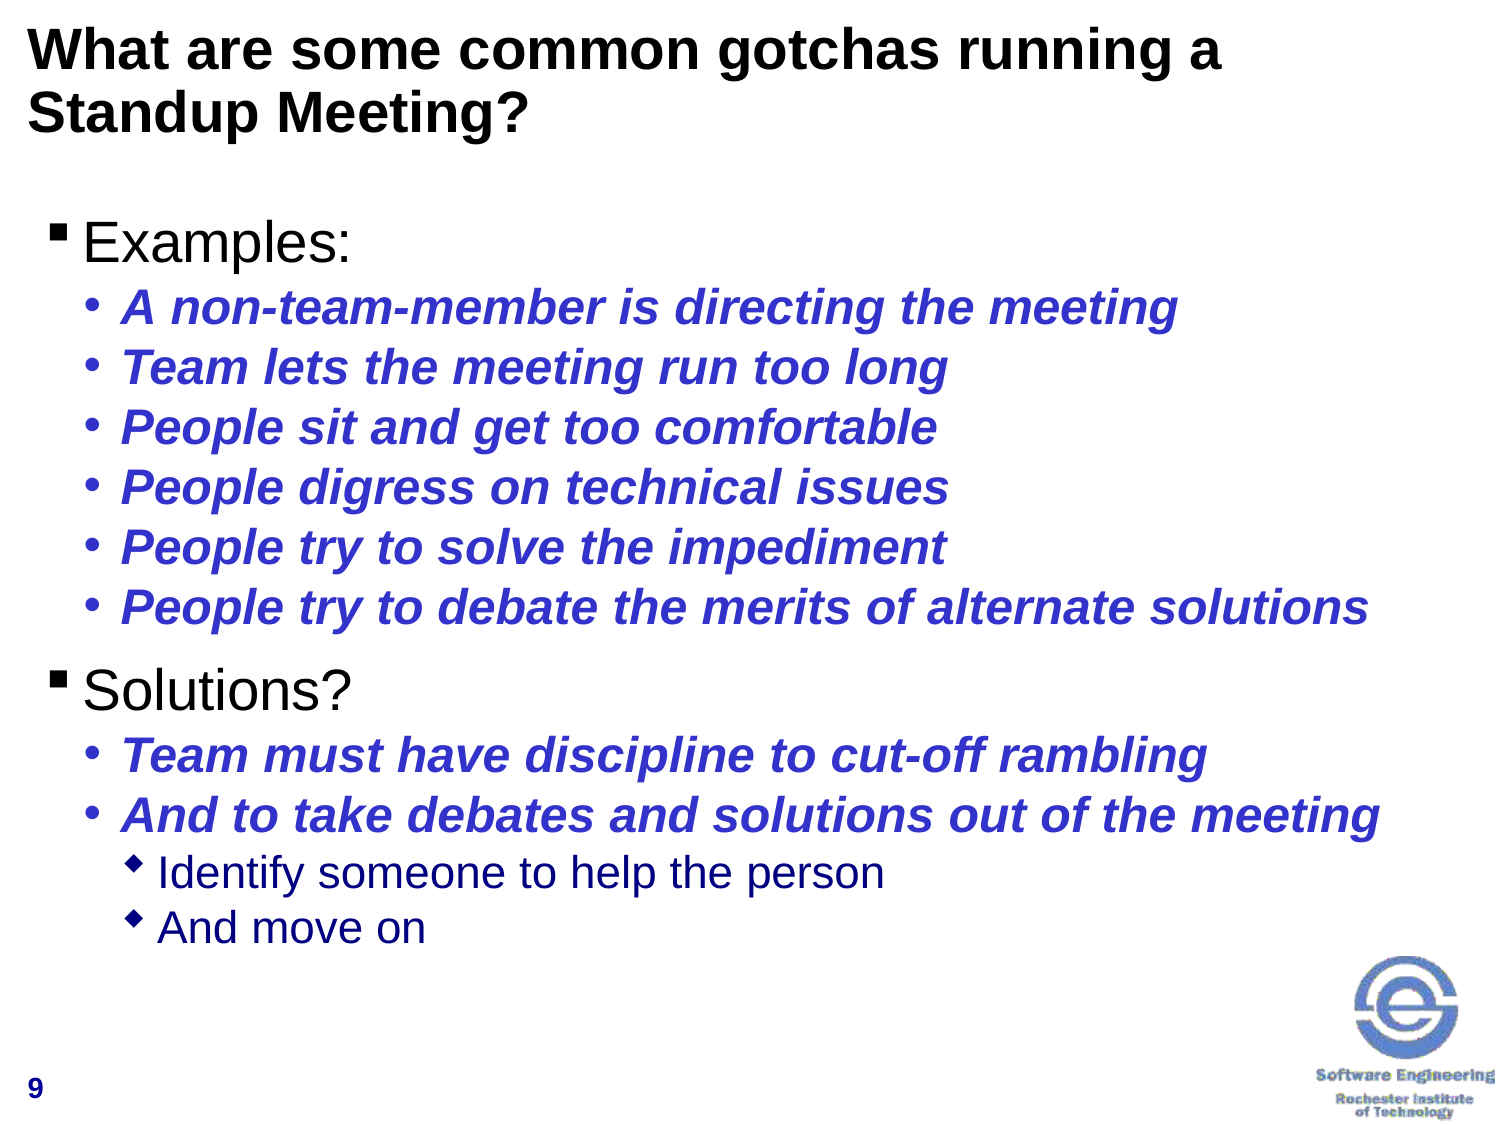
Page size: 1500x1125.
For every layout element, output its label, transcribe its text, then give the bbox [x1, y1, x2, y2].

picture [1315, 956, 1495, 1121]
list Examples: A non-team-member is directing the meeting Team lets the meeting run too long People sit and get too comfortable People digress on technical issues People try to solve the impediment People try to debate the merits of alternate solutions Solutions? Team must have discipline to cut-off rambling And to take debates and solutions out of the meeting Identify someone to help the person And move on [42, 202, 1383, 953]
slide_number 9 [21, 1069, 63, 1125]
title What are some common gotchas running a Standup Meeting? [24, 8, 1412, 207]
